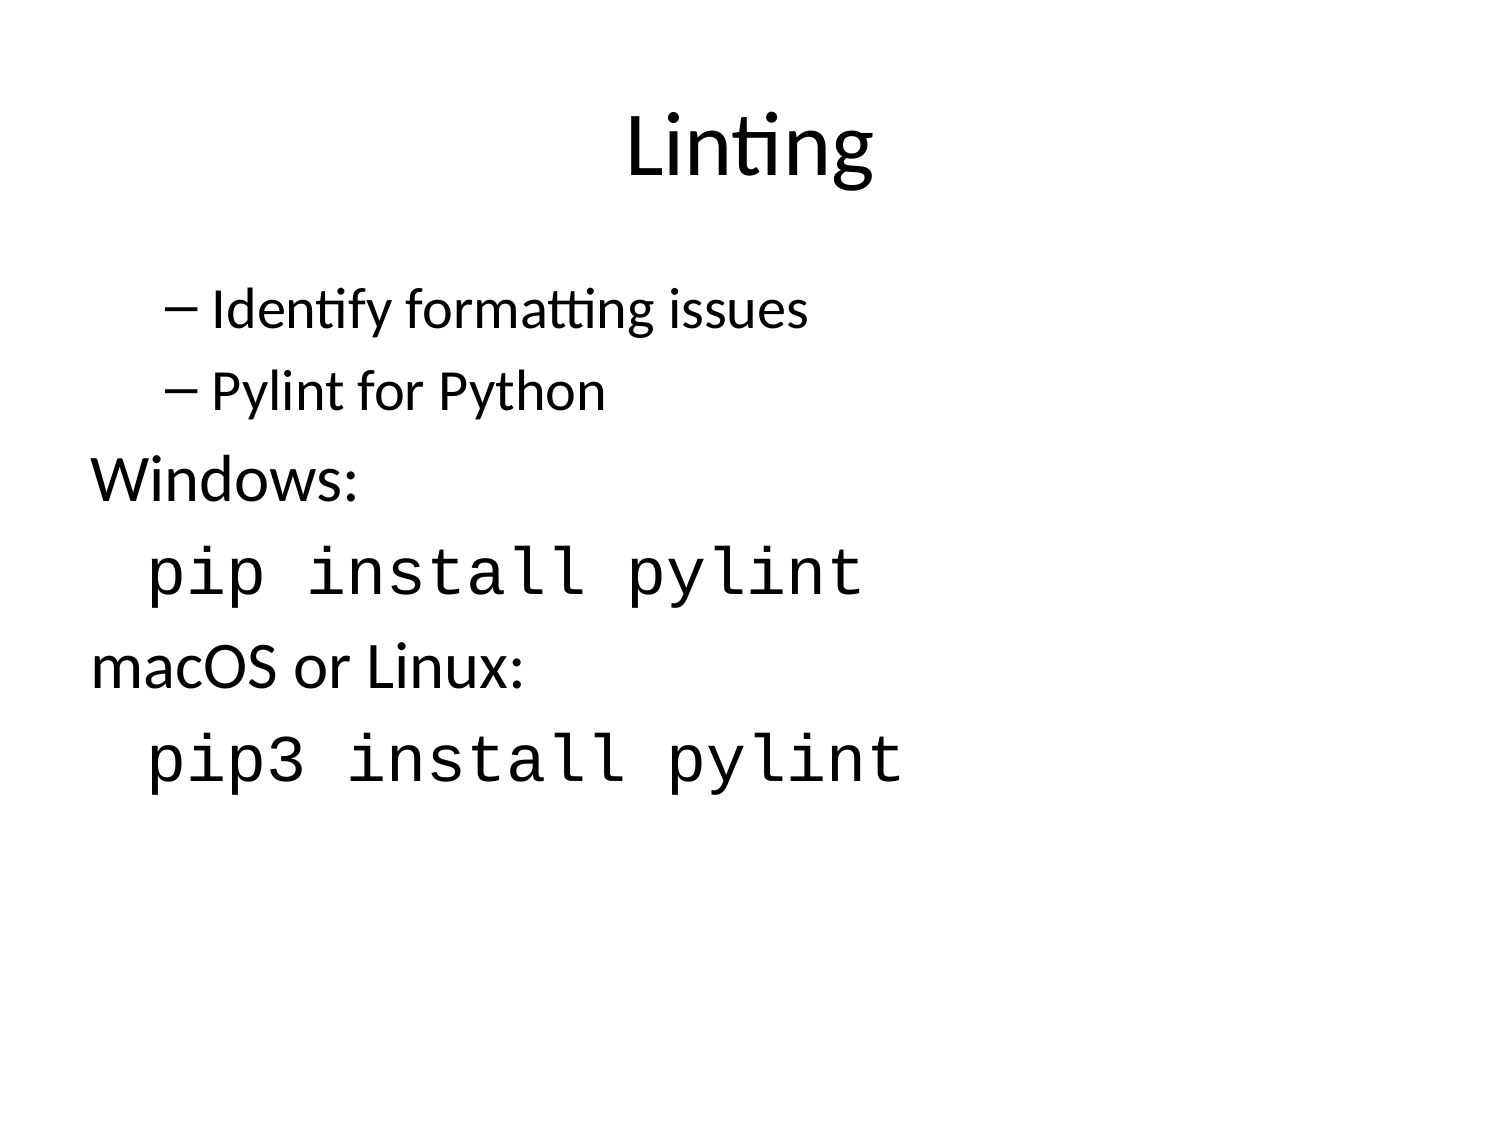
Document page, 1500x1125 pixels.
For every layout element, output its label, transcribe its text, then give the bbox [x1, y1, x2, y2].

title Linting [75, 45, 1425, 233]
list Identify formatting issues Pylint for Python Windows: pip install pylint macOS or Linux: pip3 install pylint [75, 262, 1425, 1005]
